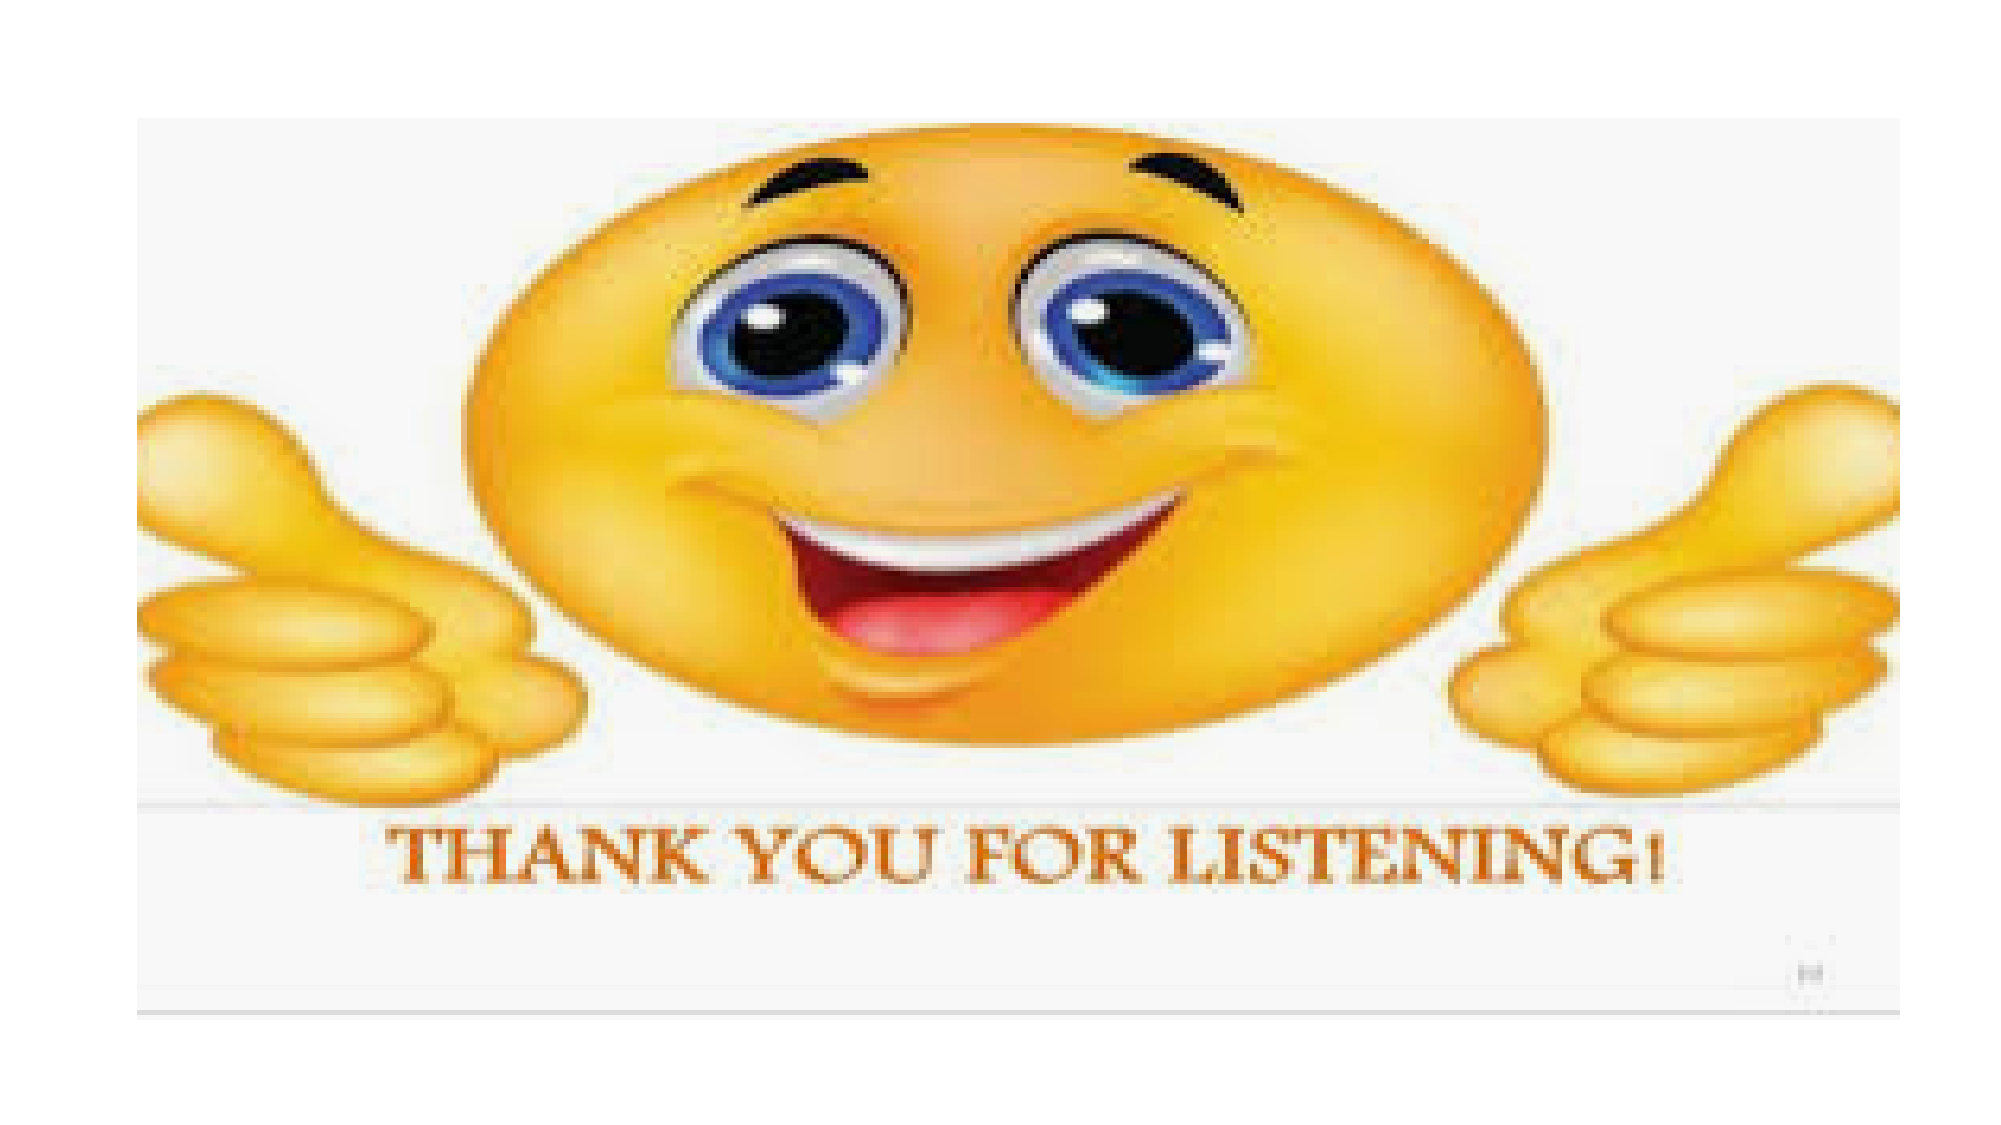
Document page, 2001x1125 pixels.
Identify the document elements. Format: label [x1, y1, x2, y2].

picture [137, 118, 1900, 1041]
